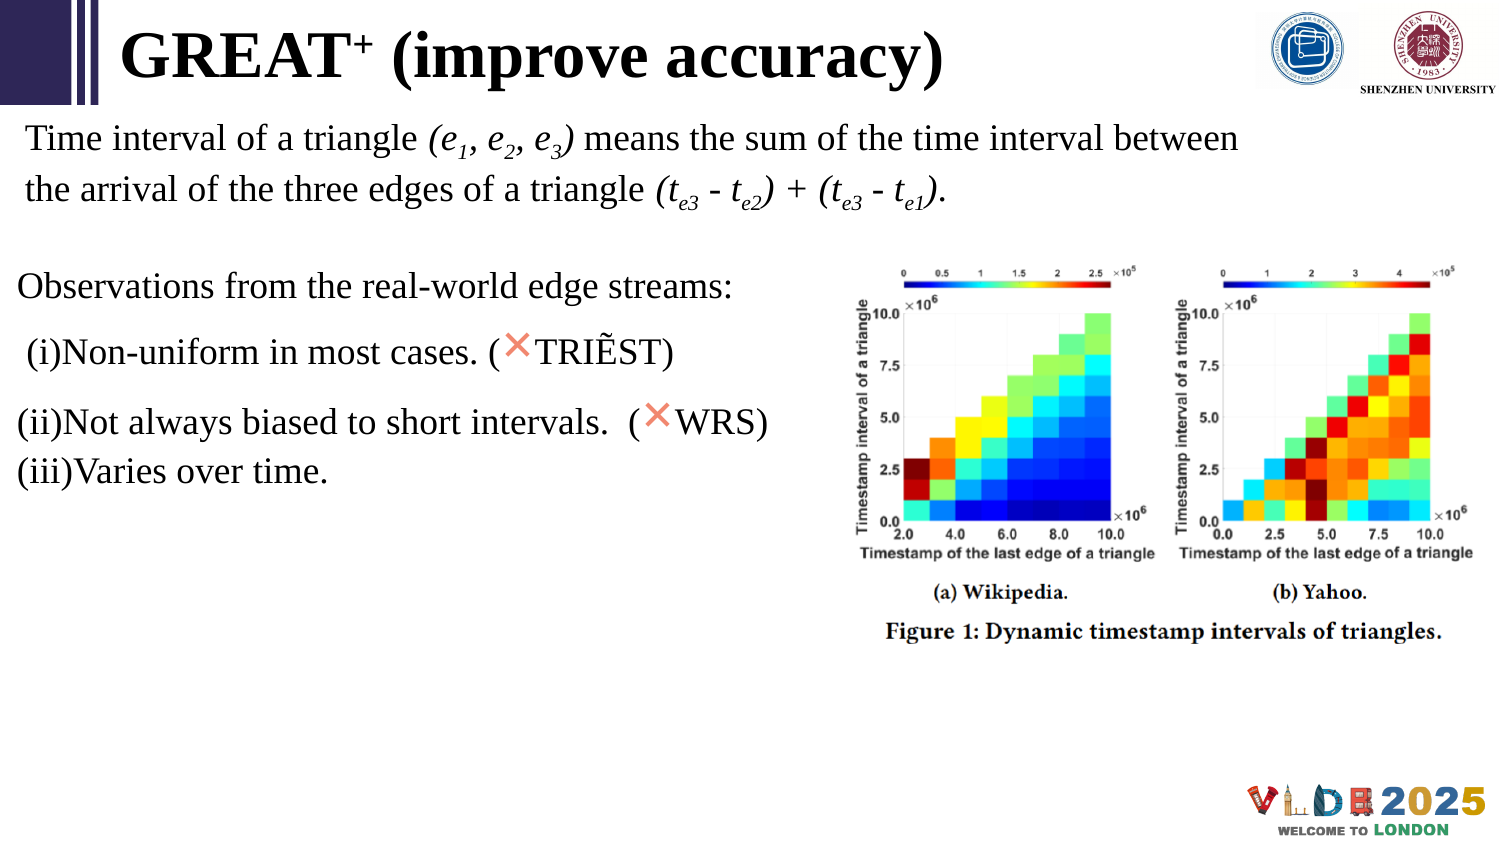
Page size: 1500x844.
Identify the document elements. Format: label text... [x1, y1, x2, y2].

picture [1247, 783, 1486, 836]
text_box GREAT+ (improve accuracy) [105, 3, 1148, 99]
picture [815, 254, 1498, 650]
text_box Time interval of a triangle (e1, e2, e3) means the sum of the time interval between the arrival of the three edges of a triangle (te3 - te2) + (te3 - te1). [10, 105, 1289, 223]
picture [1255, 3, 1499, 97]
text_box Observations from the real-world edge streams: (i)Non-uniform in most cases. (×TRIẼST) (ii)Not always biased to short intervals. (×WRS) (iii)Varies over time. [2, 253, 1057, 499]
